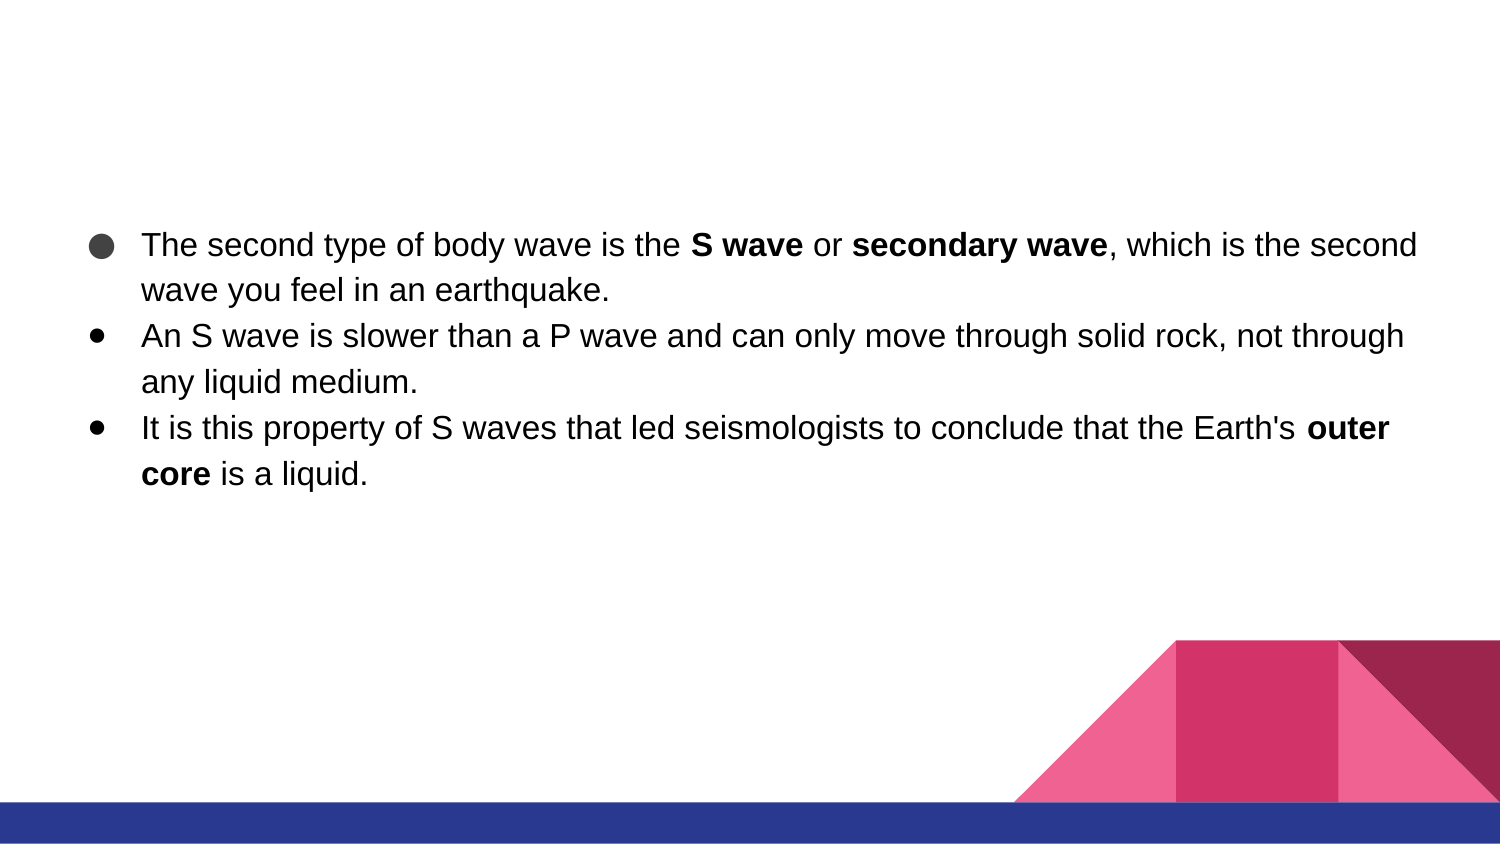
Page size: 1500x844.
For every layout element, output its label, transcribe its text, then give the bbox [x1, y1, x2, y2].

list The second type of body wave is the S wave or secondary wave, which is the second wave you feel in an earthquake. An S wave is slower than a P wave and can only move through solid rock, not through any liquid medium. It is this property of S waves that led seismologists to conclude that the Earth's outer core is a liquid. [51, 201, 1449, 750]
